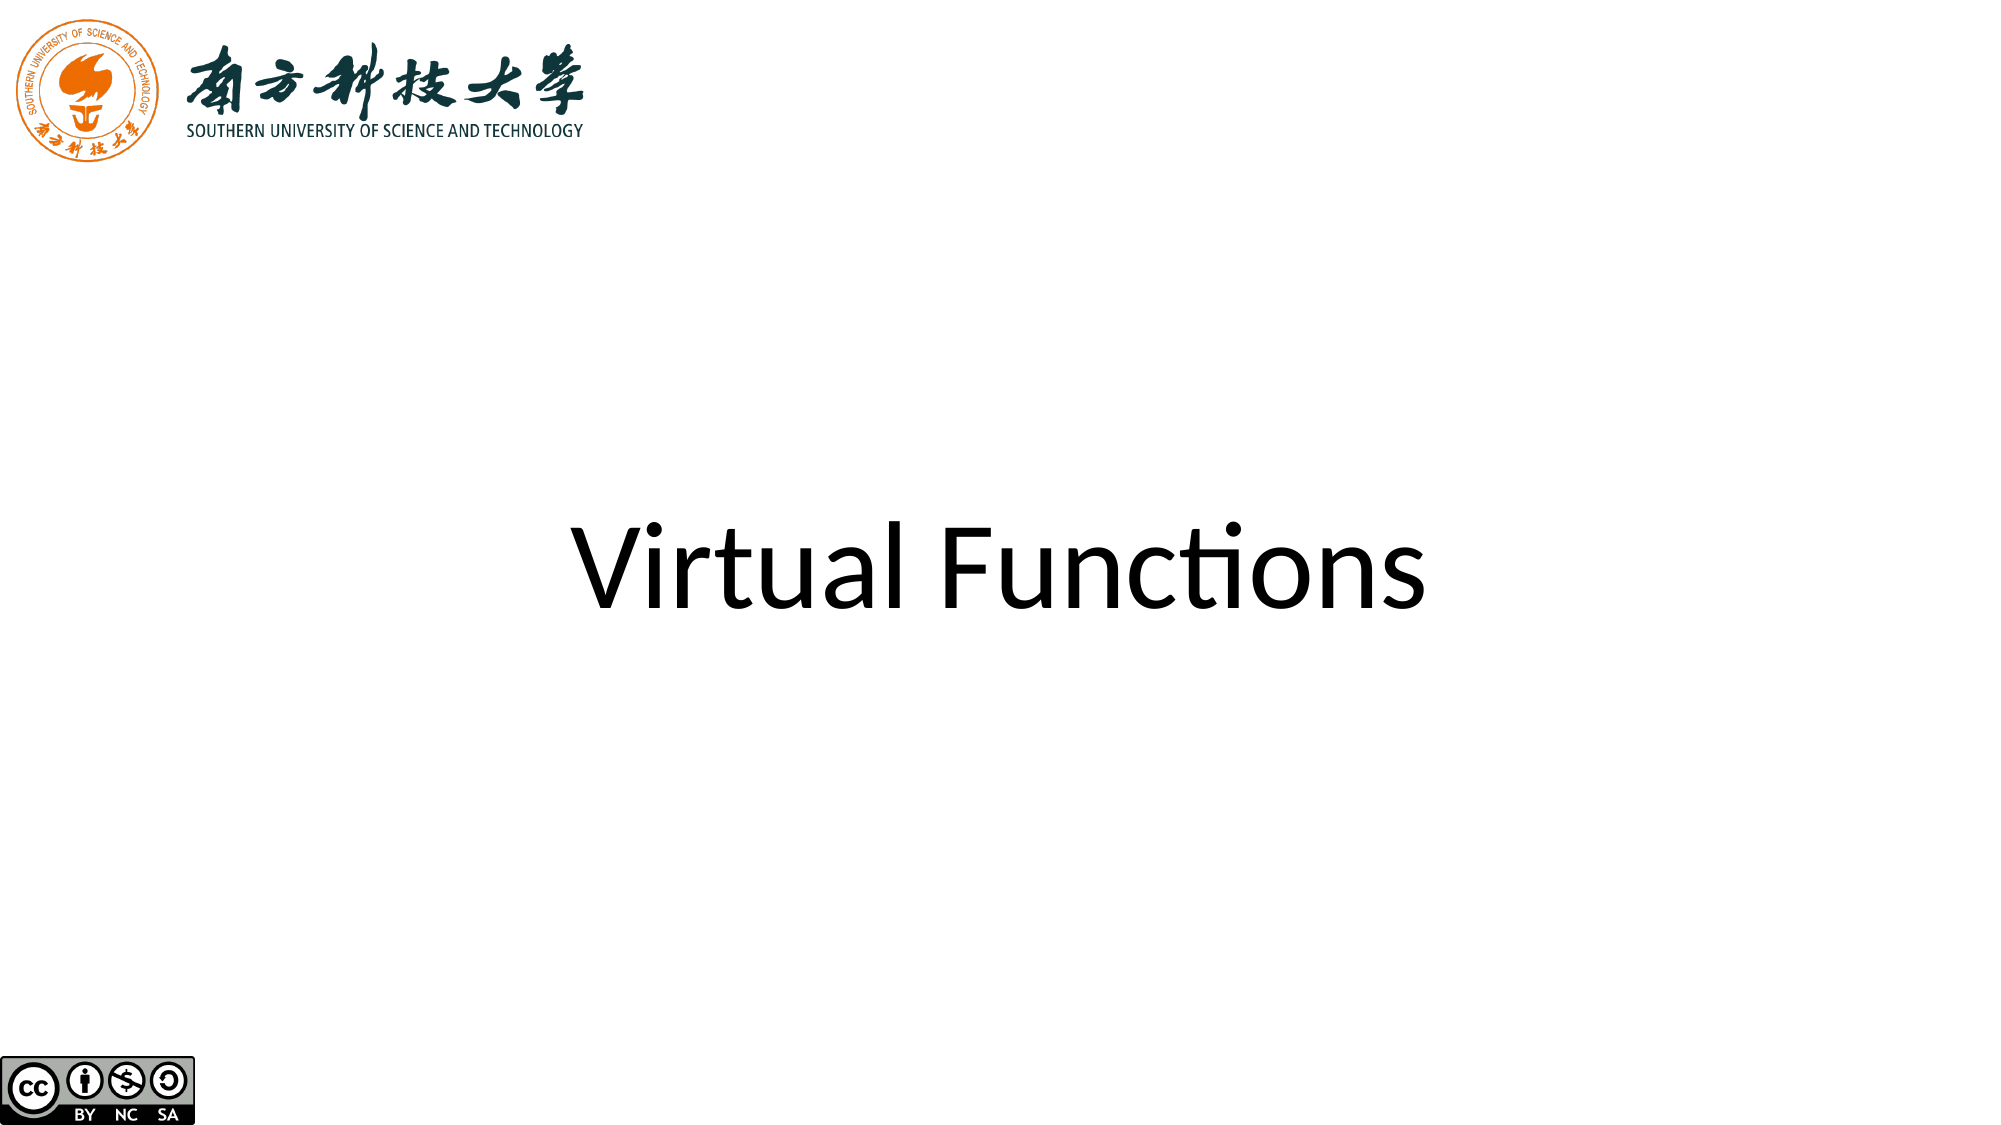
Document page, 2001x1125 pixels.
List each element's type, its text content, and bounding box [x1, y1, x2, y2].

picture [10, 0, 588, 166]
picture [0, 1056, 195, 1125]
title Virtual Functions [249, 251, 1750, 644]
